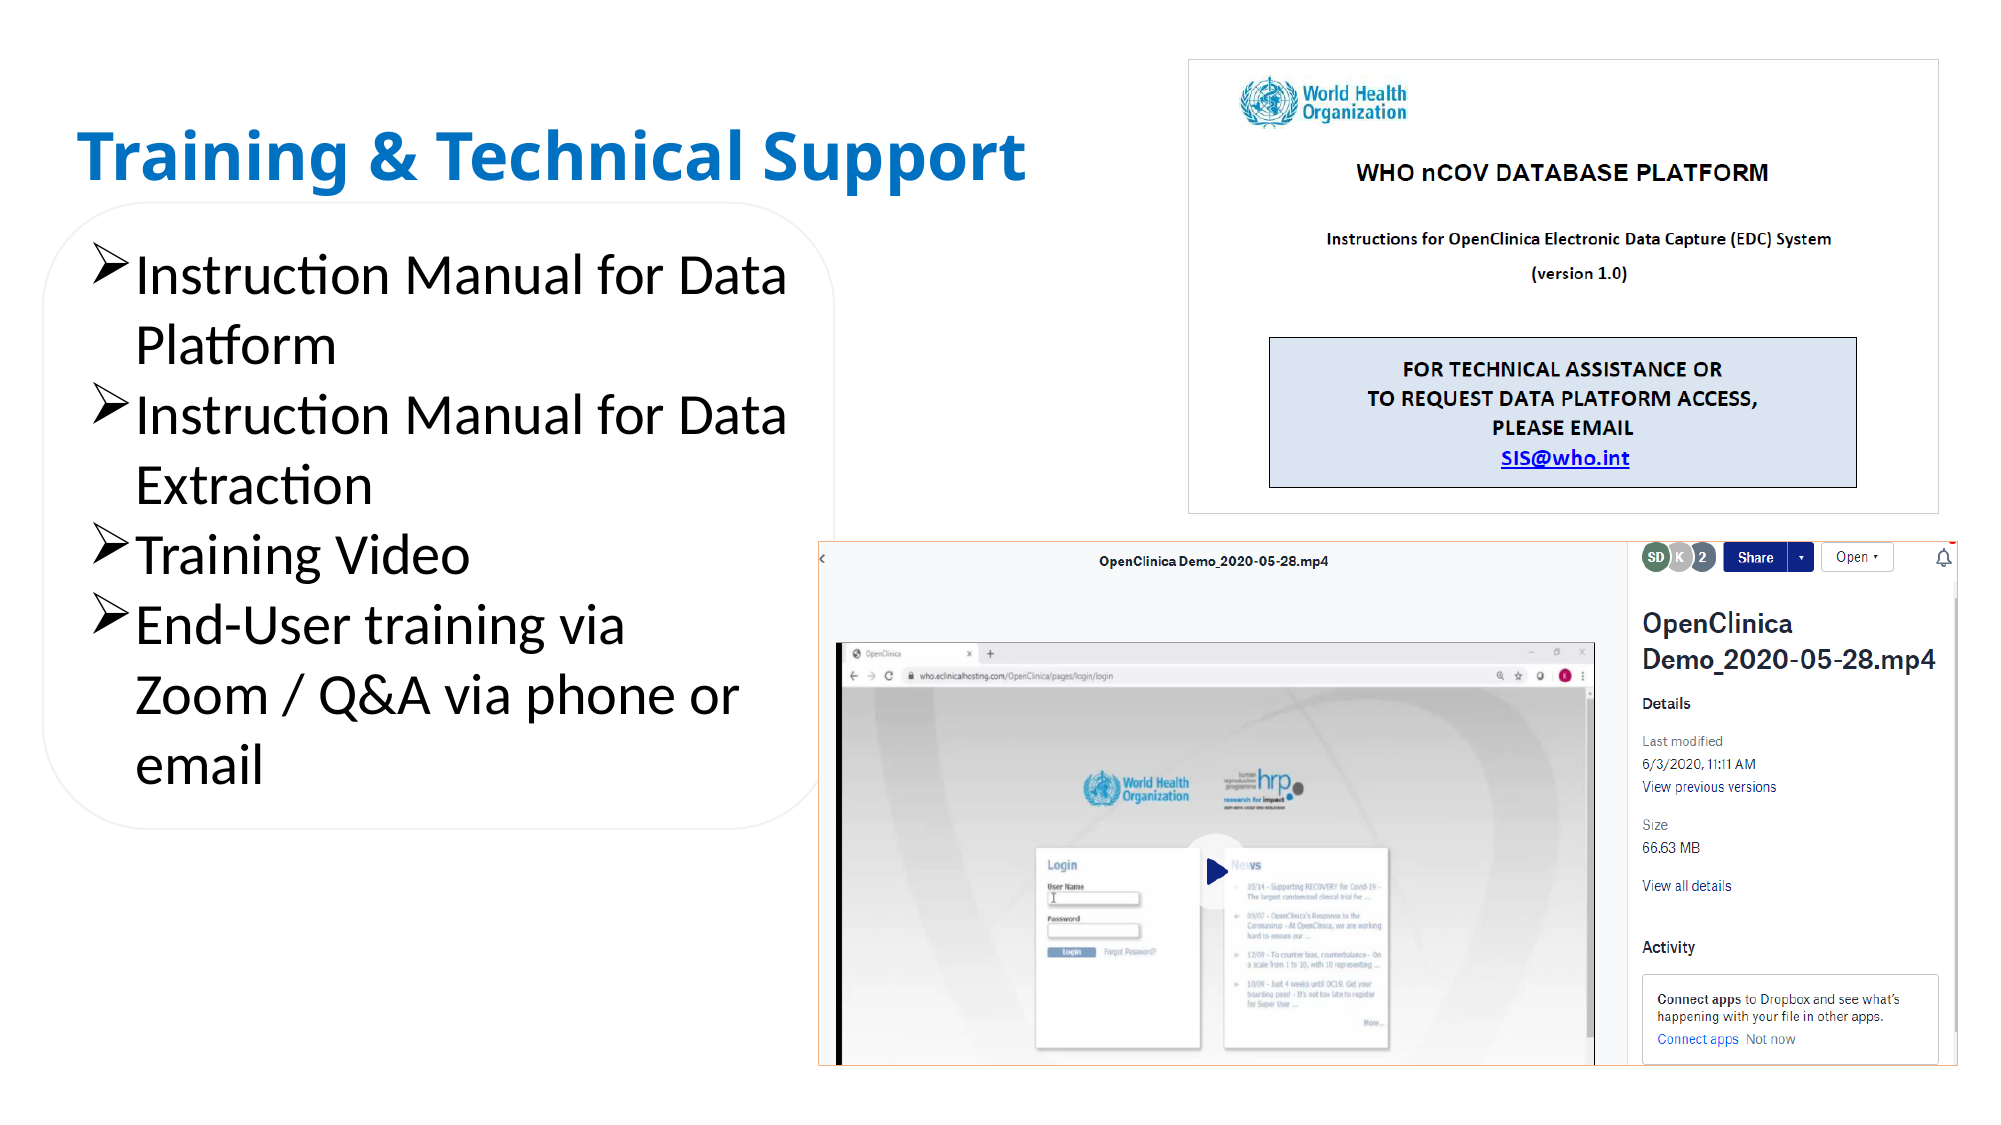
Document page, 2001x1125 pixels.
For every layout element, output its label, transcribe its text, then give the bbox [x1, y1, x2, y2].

picture [818, 541, 1958, 1066]
text_box Training & Technical Support [61, 106, 1188, 202]
picture [1188, 59, 1939, 514]
text_box Instruction Manual for Data Platform Instruction Manual for Data Extraction Training Video End-User training via Zoom / Q&A via phone or email [41, 201, 836, 830]
